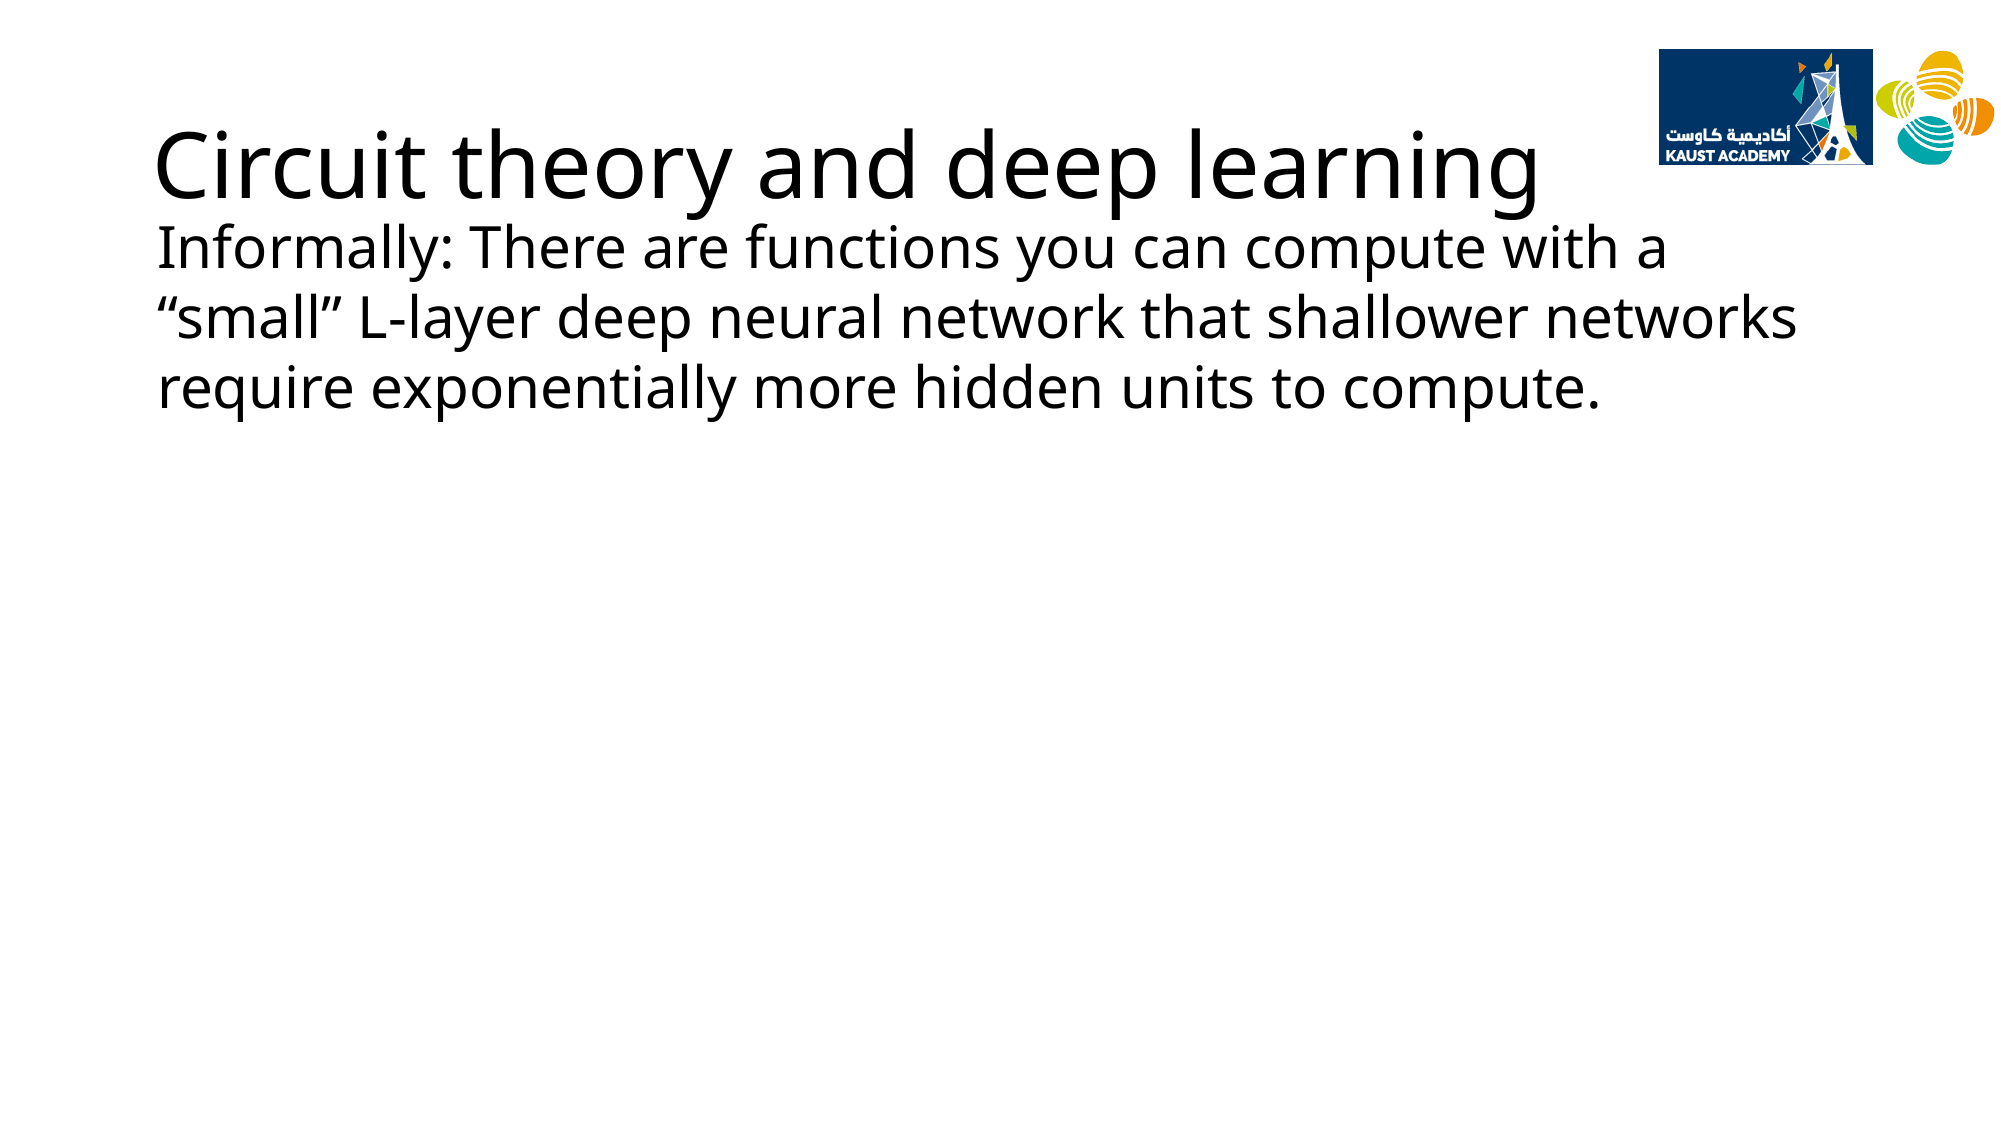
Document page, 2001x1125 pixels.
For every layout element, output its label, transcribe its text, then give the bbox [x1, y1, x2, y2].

title Circuit theory and deep learning [137, 59, 1863, 278]
text_box Informally: There are functions you can compute with a “small” L-layer deep neural network that shallower networks require exponentially more hidden units to compute. [142, 202, 1842, 428]
picture [1659, 49, 2000, 165]
